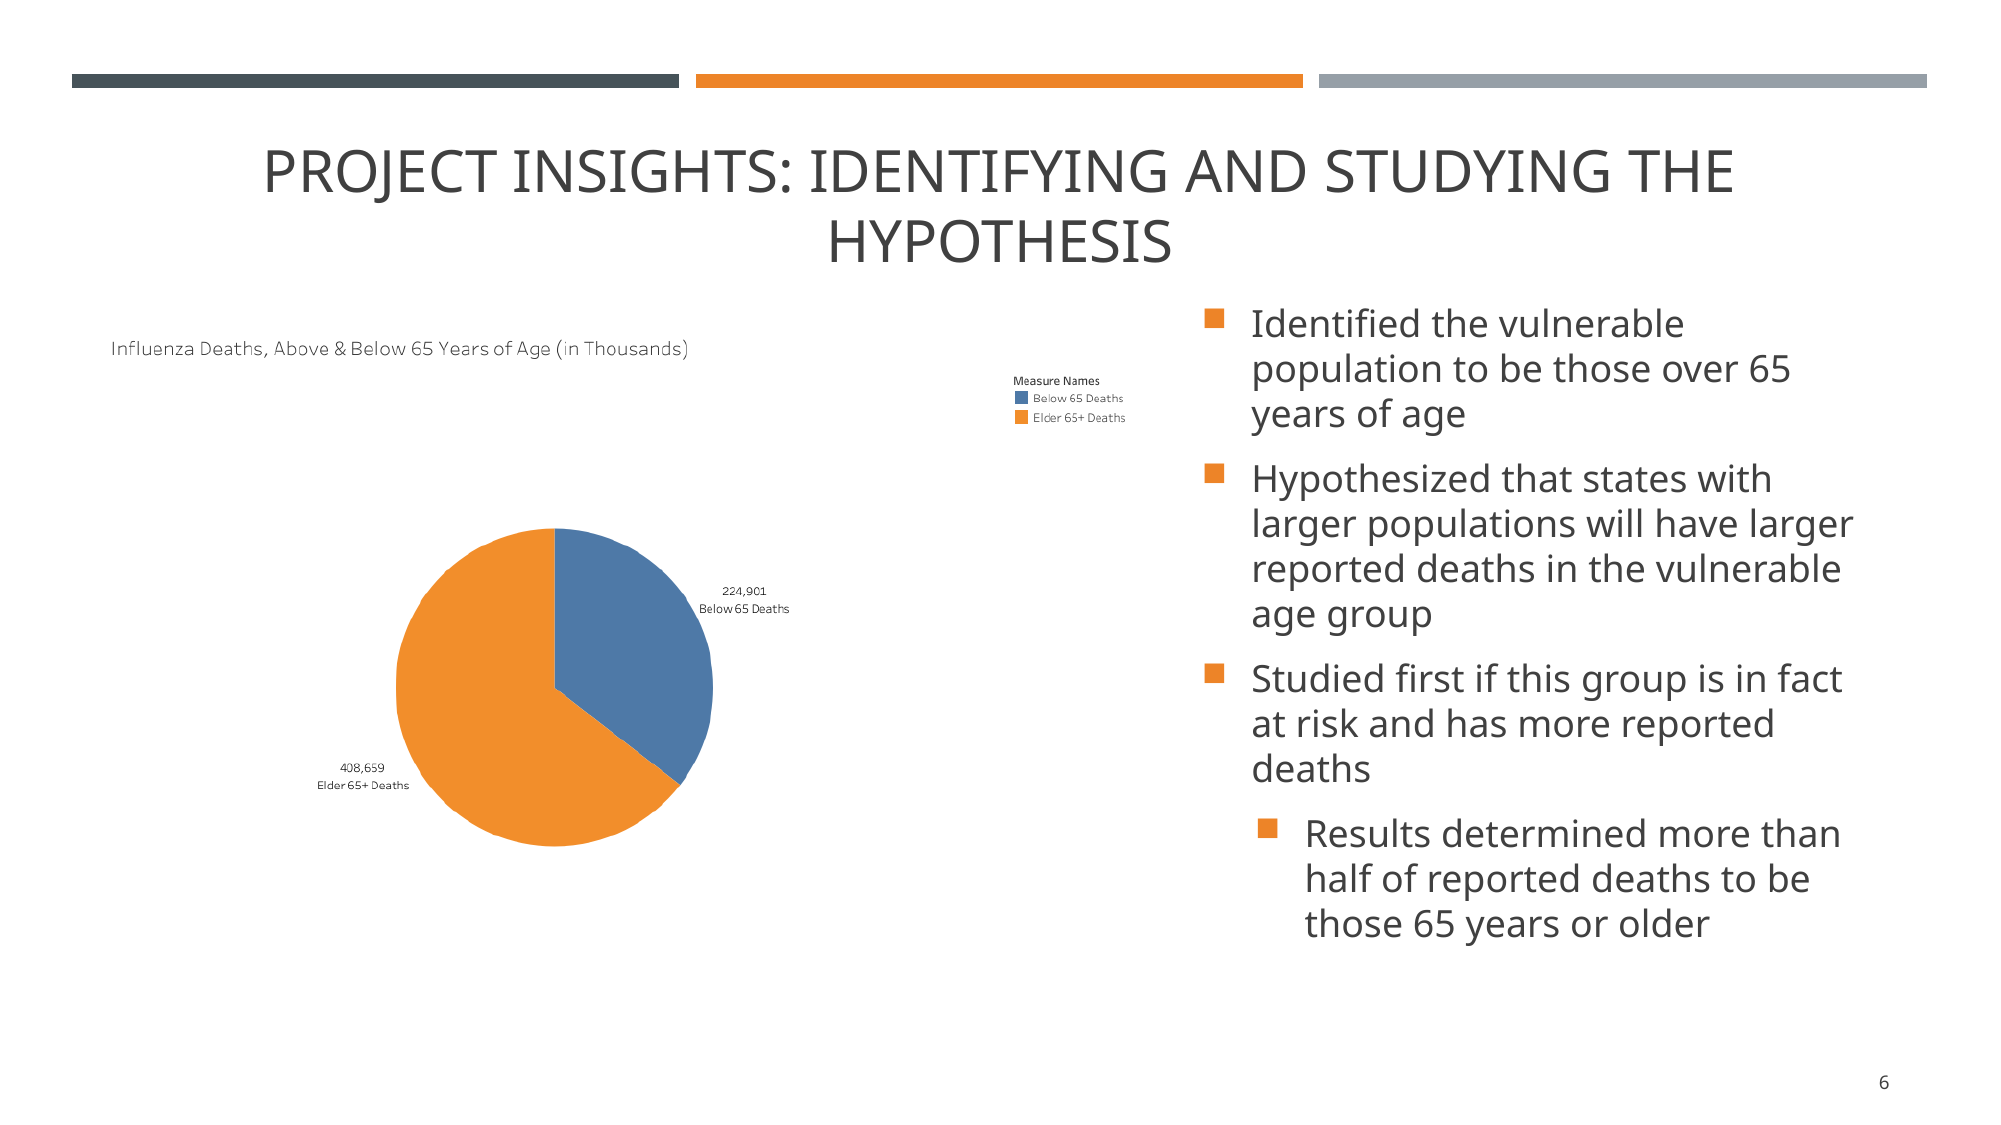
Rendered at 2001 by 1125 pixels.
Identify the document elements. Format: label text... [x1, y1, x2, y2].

list Identified the vulnerable population to be those over 65 years of age Hypothesized that states with larger populations will have larger reported deaths in the vulnerable age group Studied first if this group is in fact at risk and has more reported deaths Results determined more than half of reported deaths to be those 65 years or older [1186, 329, 1894, 982]
title Project insights: Identifying and studying the hypothesis [95, 120, 1905, 282]
slide_number 6 [1732, 1053, 1905, 1114]
picture [105, 327, 1147, 1006]
